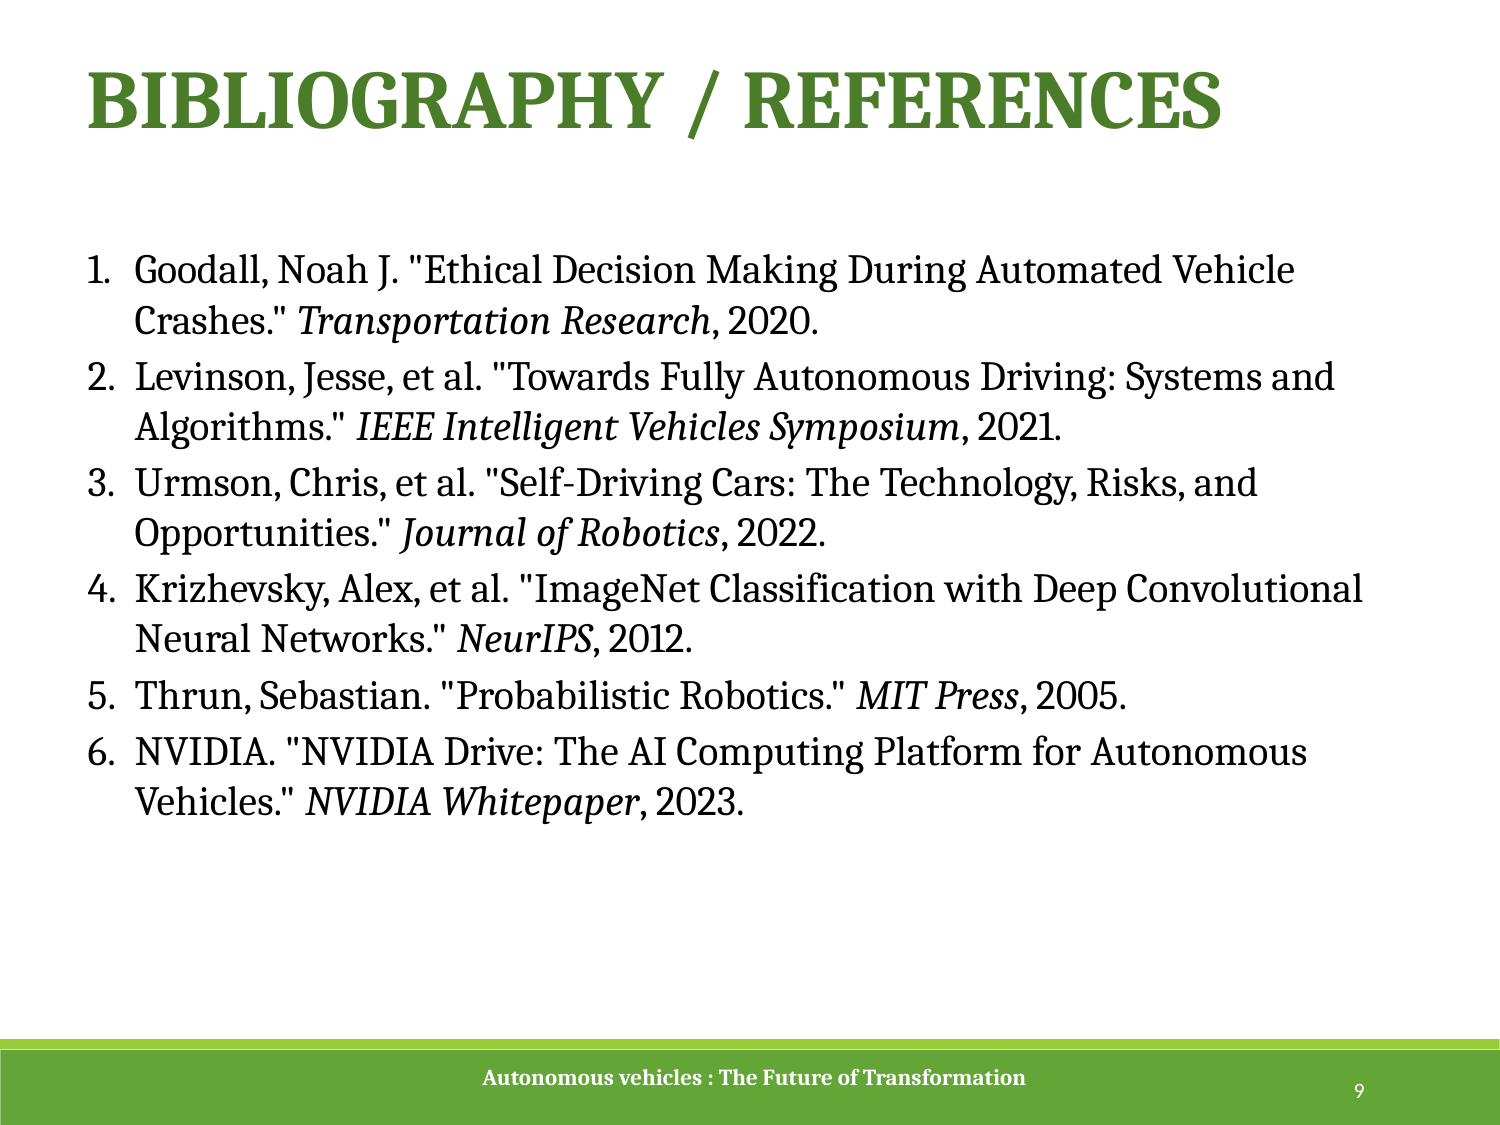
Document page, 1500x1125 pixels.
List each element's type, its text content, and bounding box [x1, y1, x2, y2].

text_box Goodall, Noah J. "Ethical Decision Making During Automated Vehicle Crashes." Transportation Research, 2020. Levinson, Jesse, et al. "Towards Fully Autonomous Driving: Systems and Algorithms." IEEE Intelligent Vehicles Symposium, 2021. Urmson, Chris, et al. "Self-Driving Cars: The Technology, Risks, and Opportunities." Journal of Robotics, 2022. Krizhevsky, Alex, et al. "ImageNet Classification with Deep Convolutional Neural Networks." NeurIPS, 2012. Thrun, Sebastian. "Probabilistic Robotics." MIT Press, 2005. NVIDIA. "NVIDIA Drive: The AI Computing Platform for Autonomous Vehicles." NVIDIA Whitepaper, 2023. [72, 234, 1392, 882]
footer Autonomous vehicles : The Future of Transformation [240, 1059, 1260, 1120]
text_box BIBLIOGRAPHY / REFERENCES [72, 38, 1431, 154]
slide_number 9 [1260, 1059, 1380, 1120]
